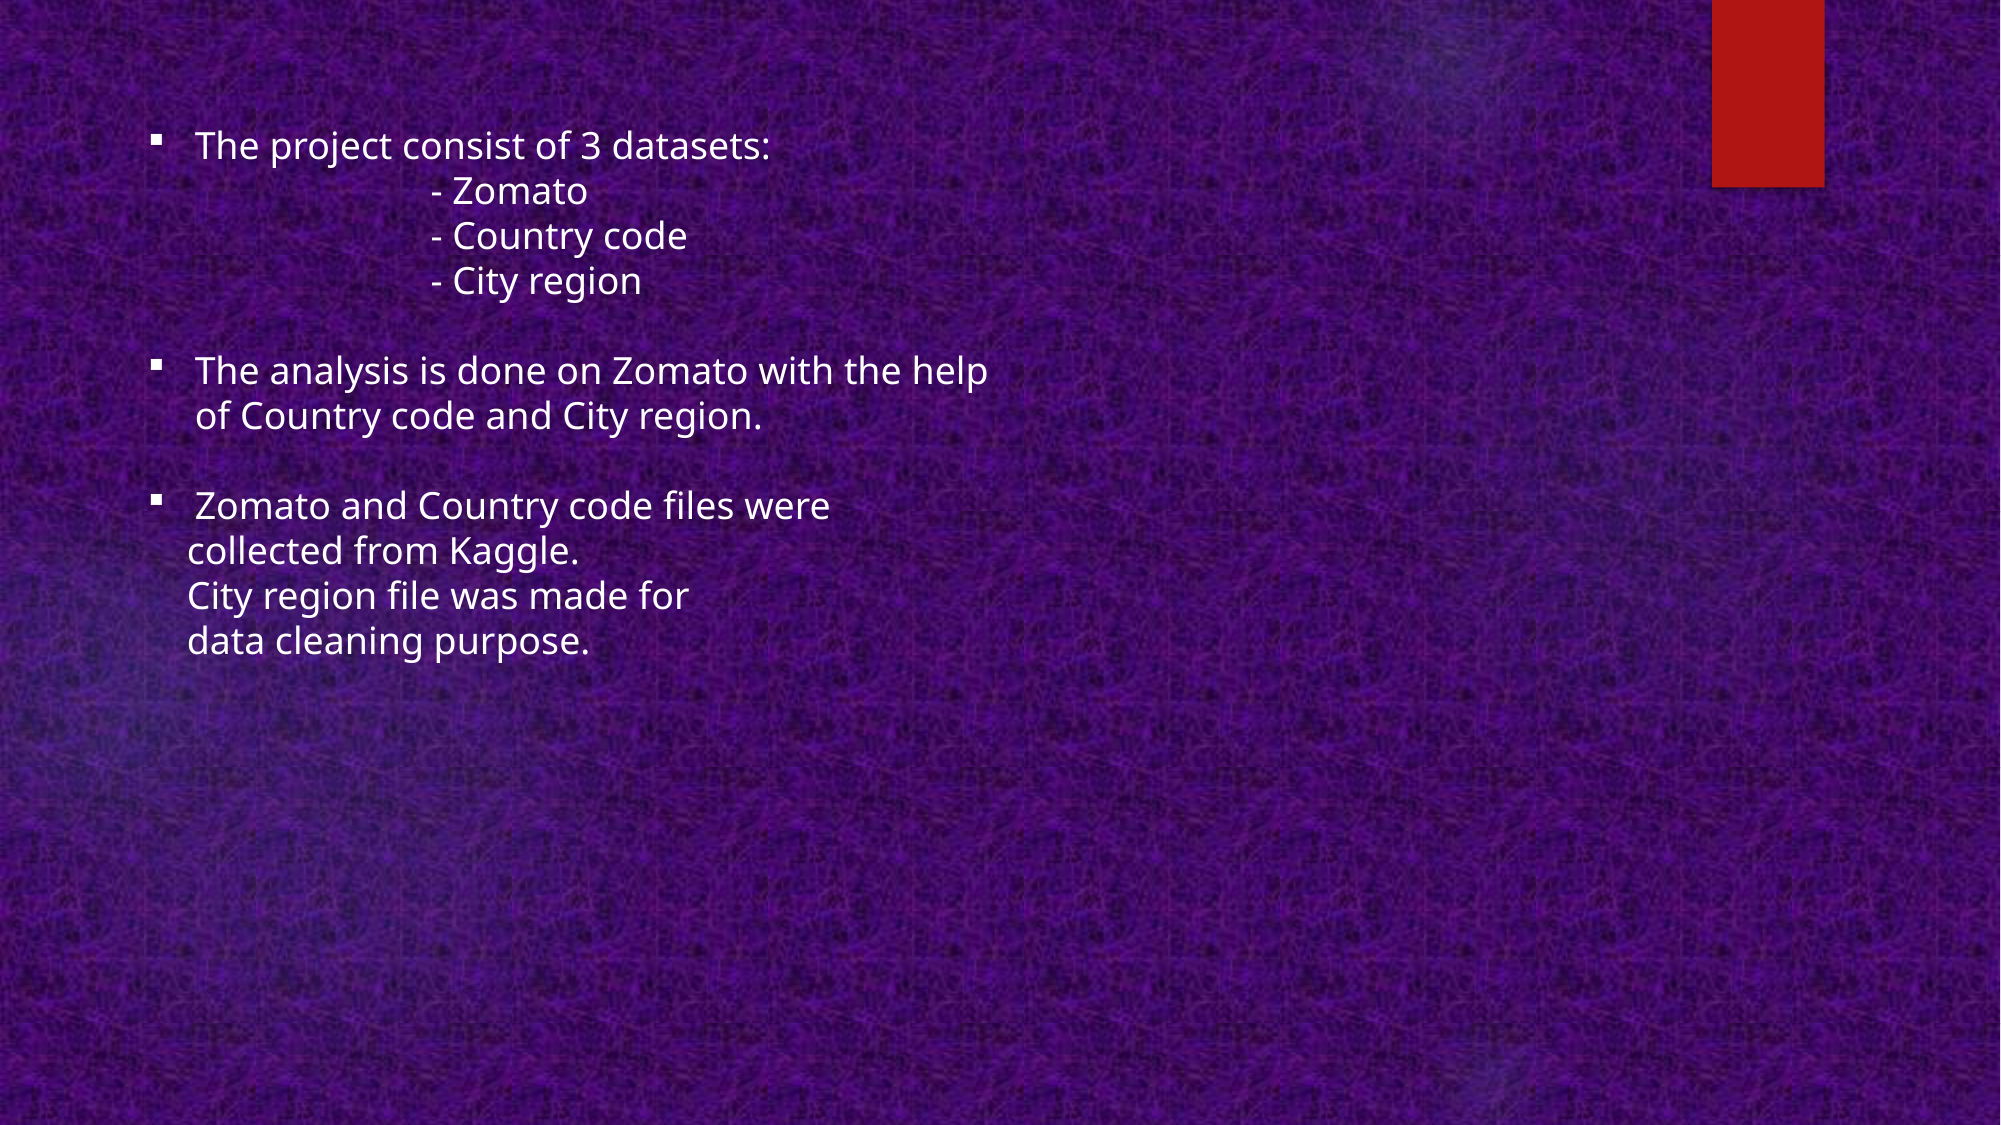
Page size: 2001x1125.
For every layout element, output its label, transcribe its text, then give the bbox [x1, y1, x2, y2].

picture [0, 0, 2001, 1125]
text_box The project consist of 3 datasets: - Zomato - Country code - City region The analysis is done on Zomato with the help of Country code and City region. Zomato and Country code files were collected from Kaggle. City region file was made for data cleaning purpose. [133, 114, 1049, 670]
